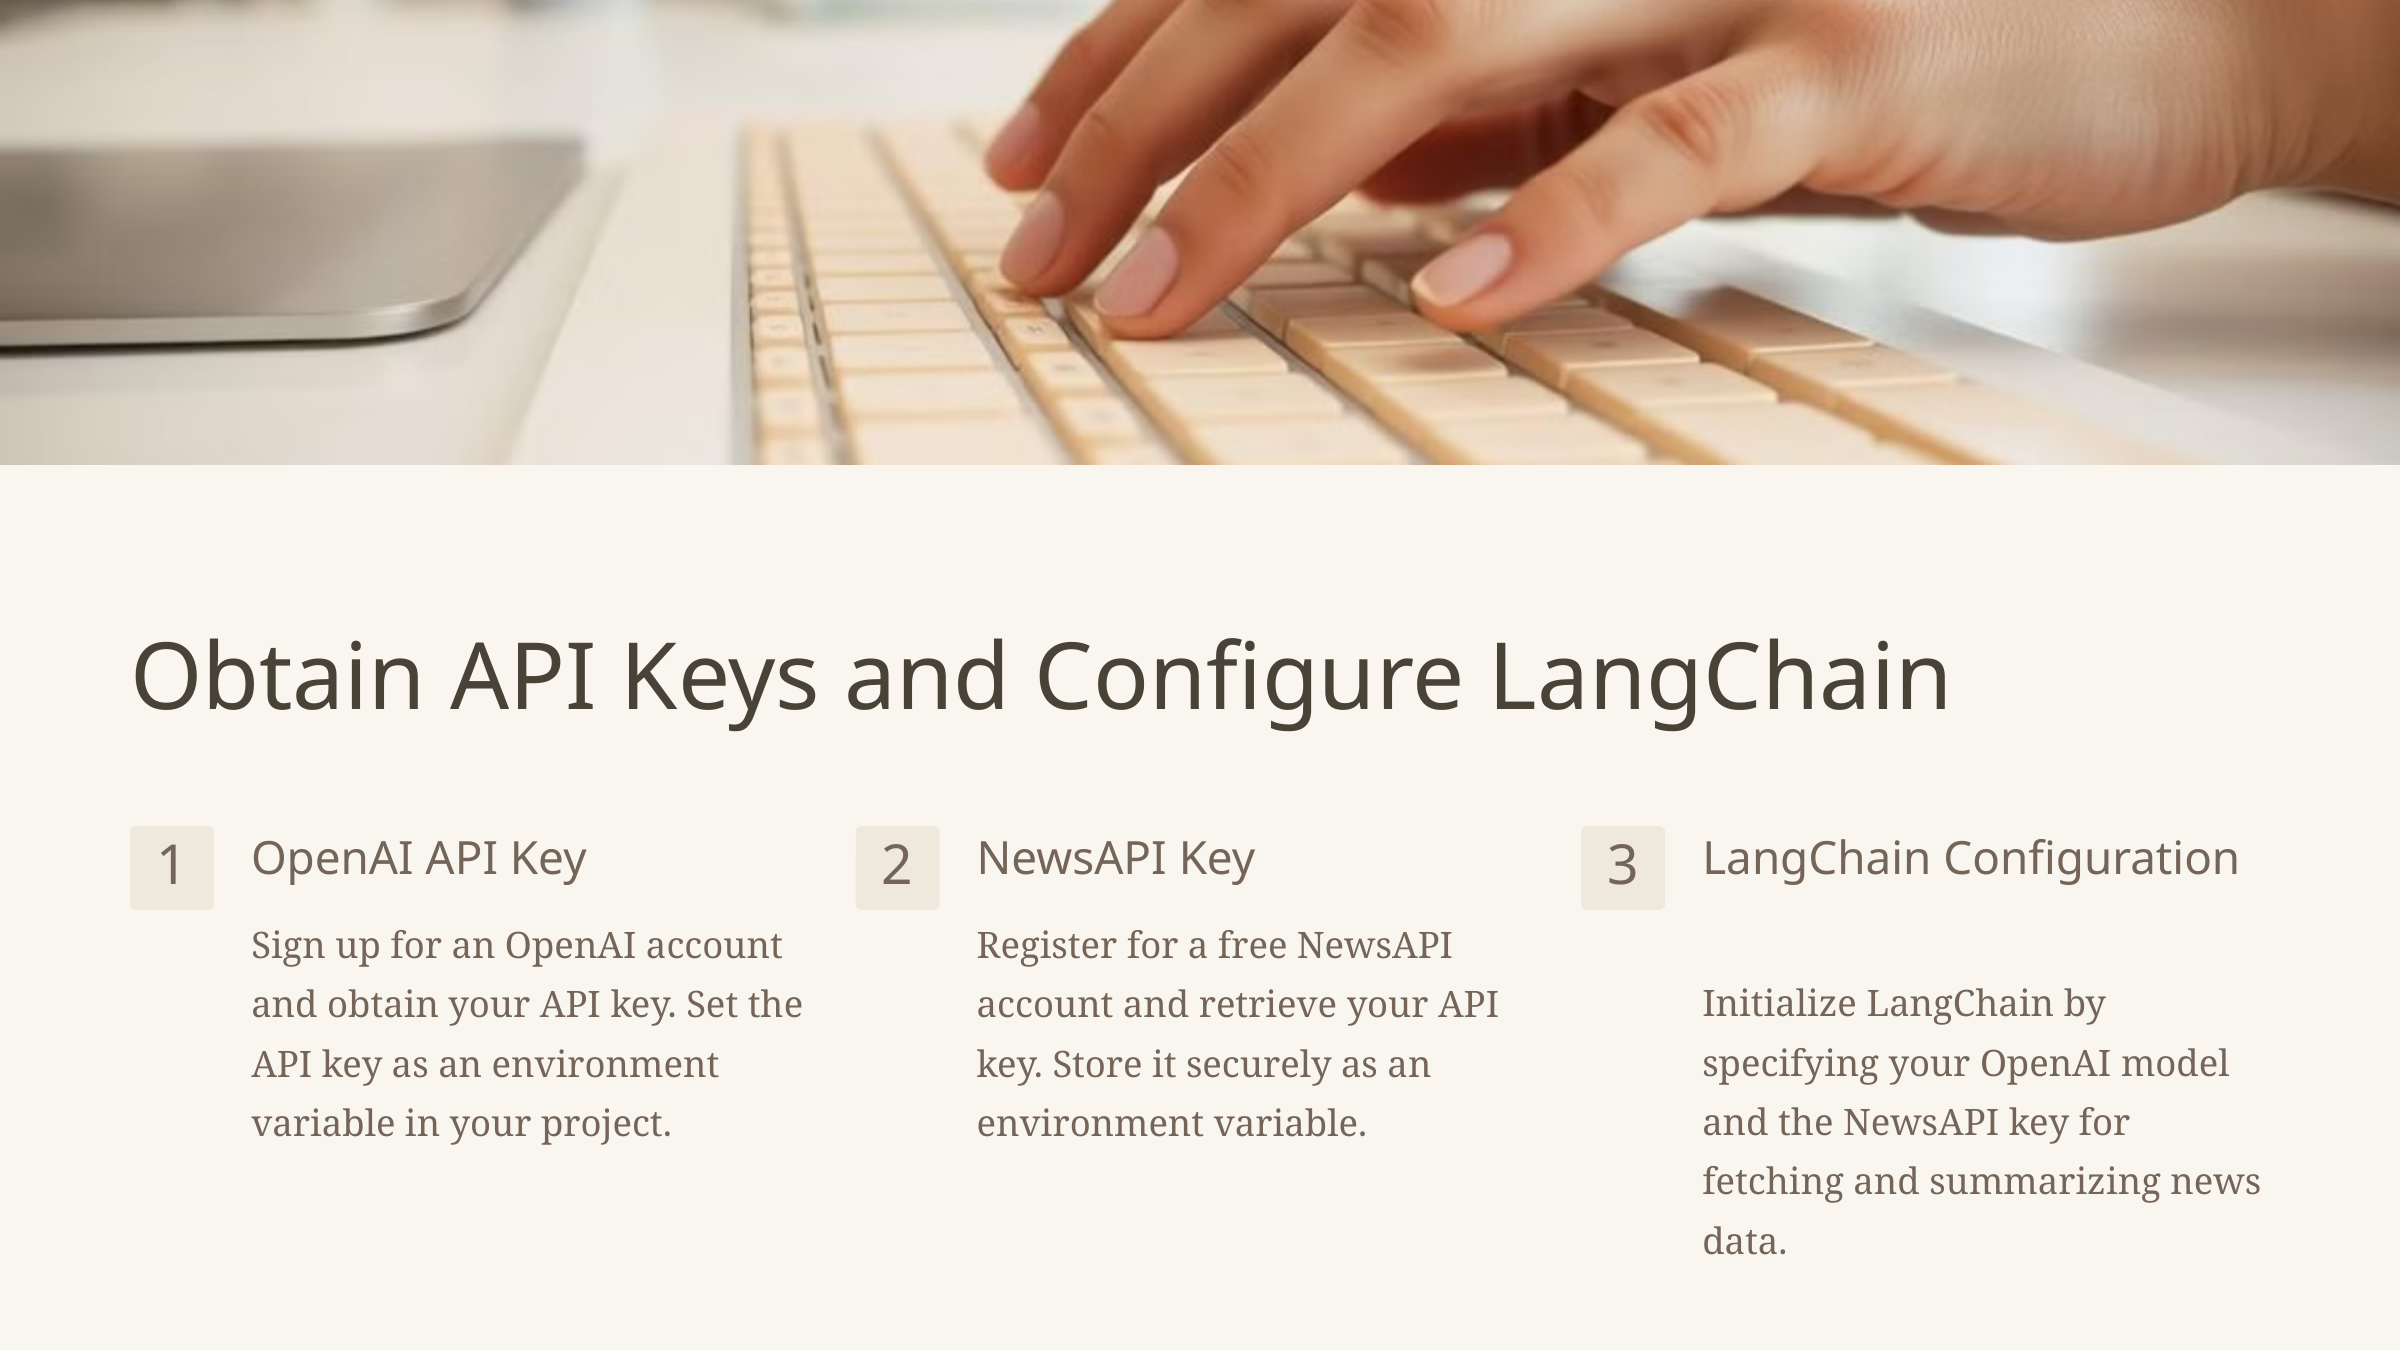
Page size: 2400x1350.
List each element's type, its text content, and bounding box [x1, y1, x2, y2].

text_box Initialize LangChain by specifying your OpenAI model and the NewsAPI key for fetching and summarizing news data. [1702, 964, 2270, 1203]
text_box [130, 826, 214, 910]
text_box 1 [158, 840, 186, 896]
text_box Sign up for an OpenAI account and obtain your API key. Set the API key as an environment variable in your project. [251, 906, 819, 1145]
text_box 3 [1606, 840, 1640, 896]
text_box LangChain Configuration [1702, 826, 2270, 943]
text_box [1581, 826, 1666, 910]
text_box 2 [880, 840, 915, 896]
picture [0, 0, 2400, 466]
text_box Register for a free NewsAPI account and retrieve your API key. Store it securely as an environment variable. [976, 906, 1545, 1145]
text_box Obtain API Keys and Configure LangChain [130, 612, 2076, 729]
text_box OpenAI API Key [251, 826, 717, 885]
text_box [855, 826, 940, 910]
text_box NewsAPI Key [976, 826, 1442, 885]
